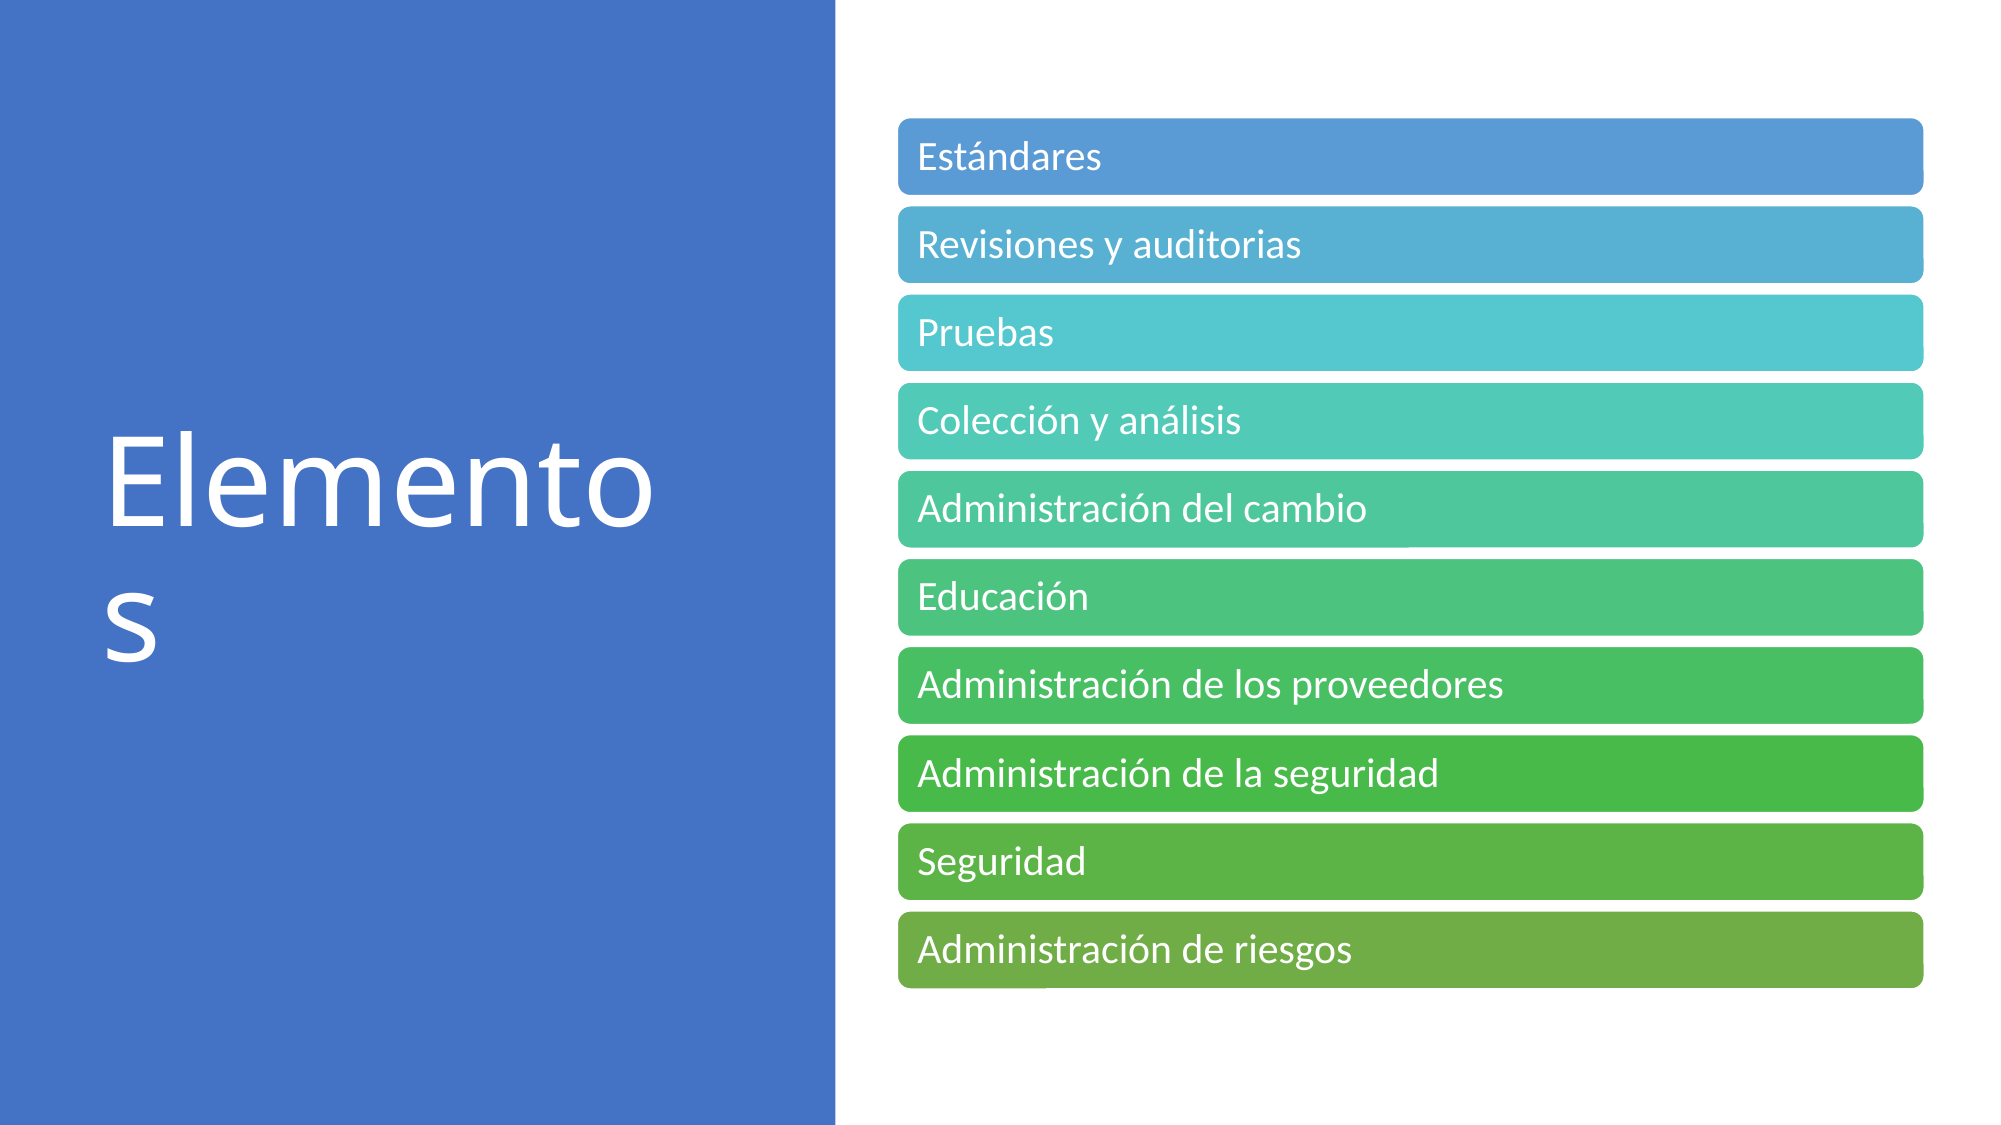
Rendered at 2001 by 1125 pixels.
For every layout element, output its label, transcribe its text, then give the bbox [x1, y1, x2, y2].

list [897, 101, 1925, 1005]
title Elementos [86, 101, 711, 1005]
text_box [0, 0, 836, 1125]
